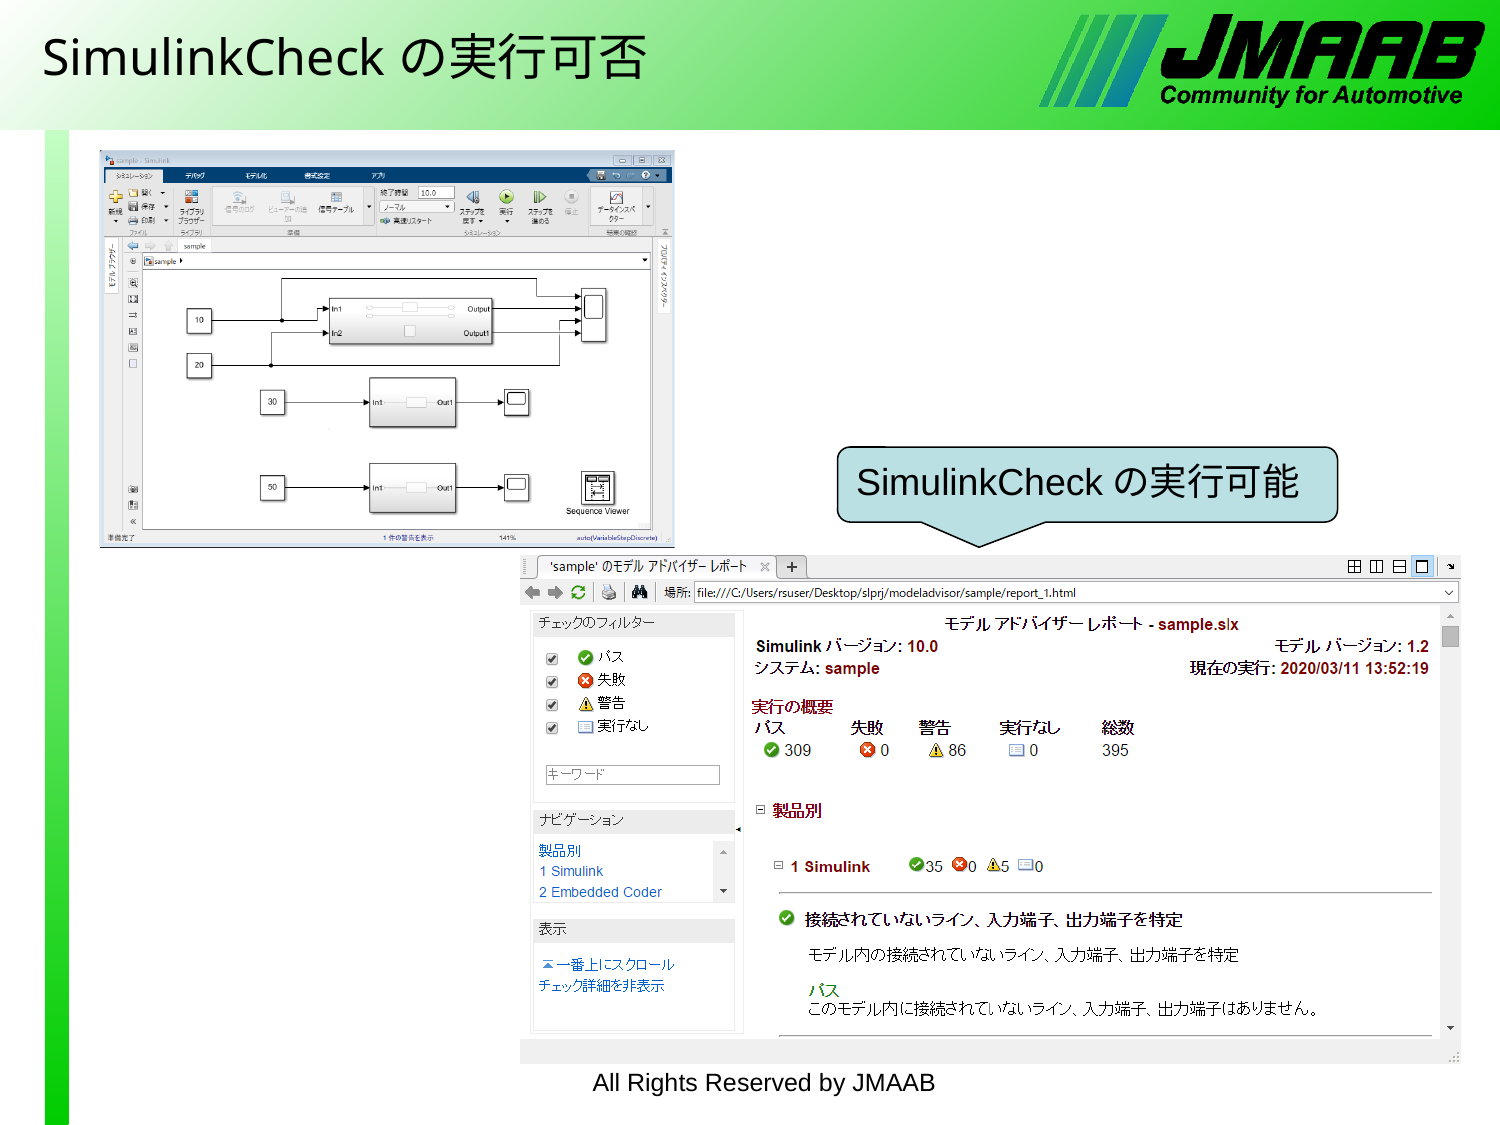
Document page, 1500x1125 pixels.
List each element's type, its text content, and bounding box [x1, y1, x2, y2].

picture [512, 524, 1468, 1066]
picture [1036, 11, 1486, 109]
text_box SimulinkCheckの実行可能 [837, 446, 1338, 523]
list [99, 149, 675, 548]
title SimulinkCheckの実行可否 [27, 21, 1057, 91]
